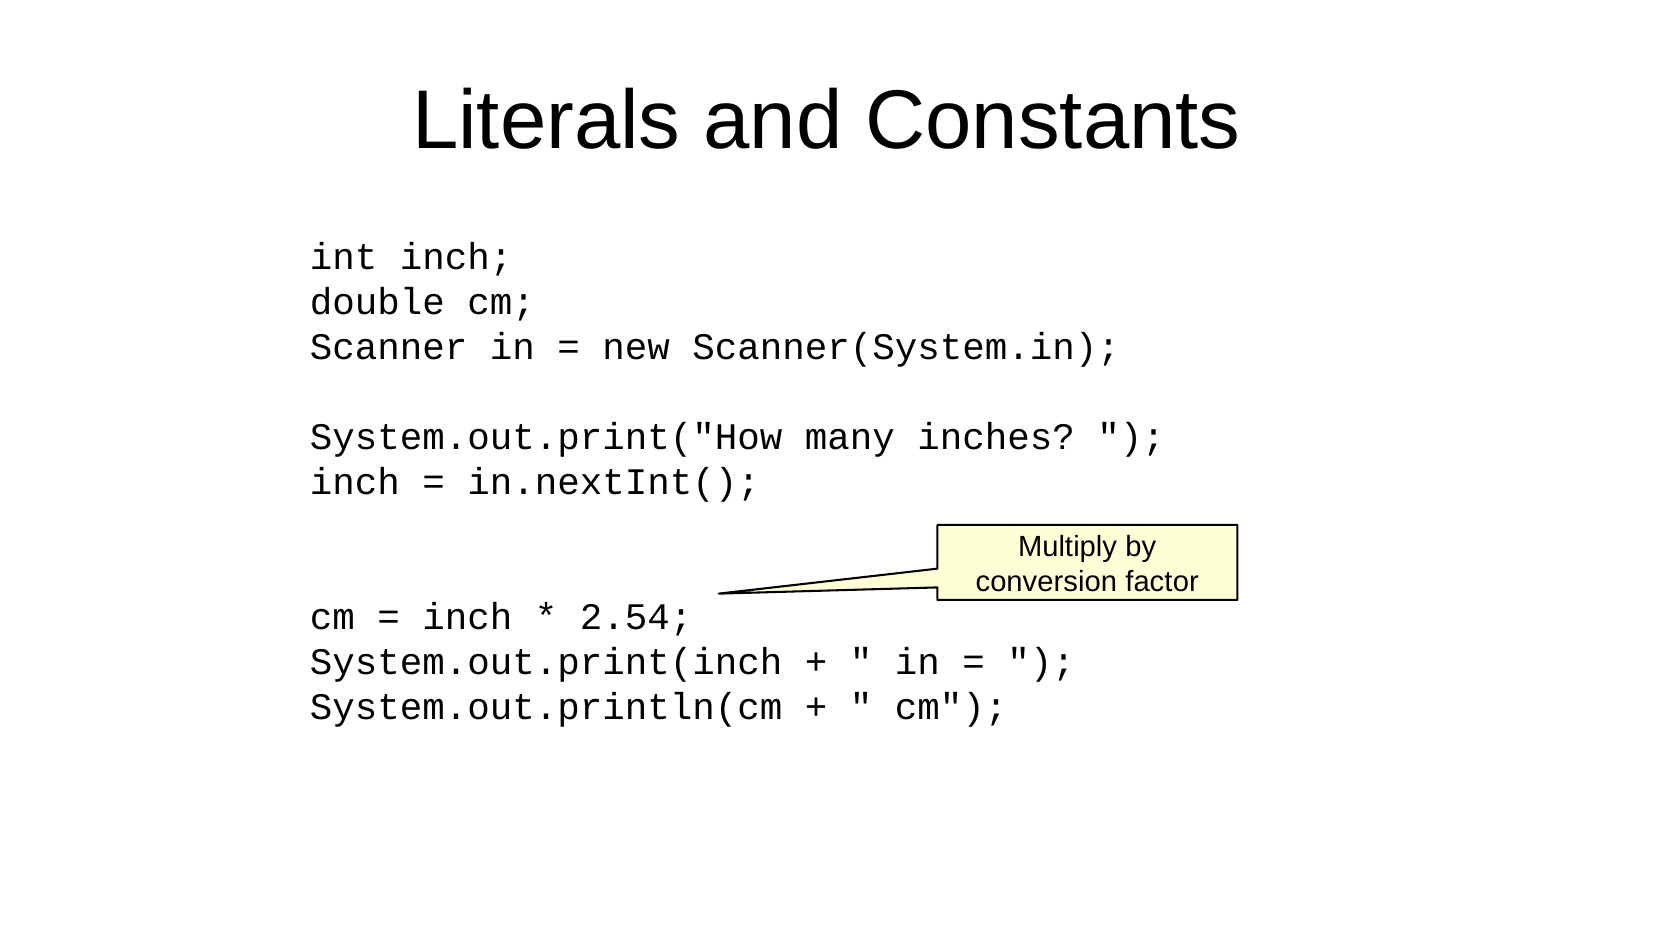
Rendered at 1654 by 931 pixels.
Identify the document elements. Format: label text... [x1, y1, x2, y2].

text_box Multiply by conversion factor [718, 524, 1238, 600]
text_box Literals and Constants [82, 37, 1571, 193]
text_box int inch; double cm; Scanner in = new Scanner(System.in); System.out.print("How many inches? "); inch = in.nextInt(); cm = inch * 2.54; System.out.print(inch + " in = "); System.out.println(cm + " cm"); [295, 225, 1313, 708]
